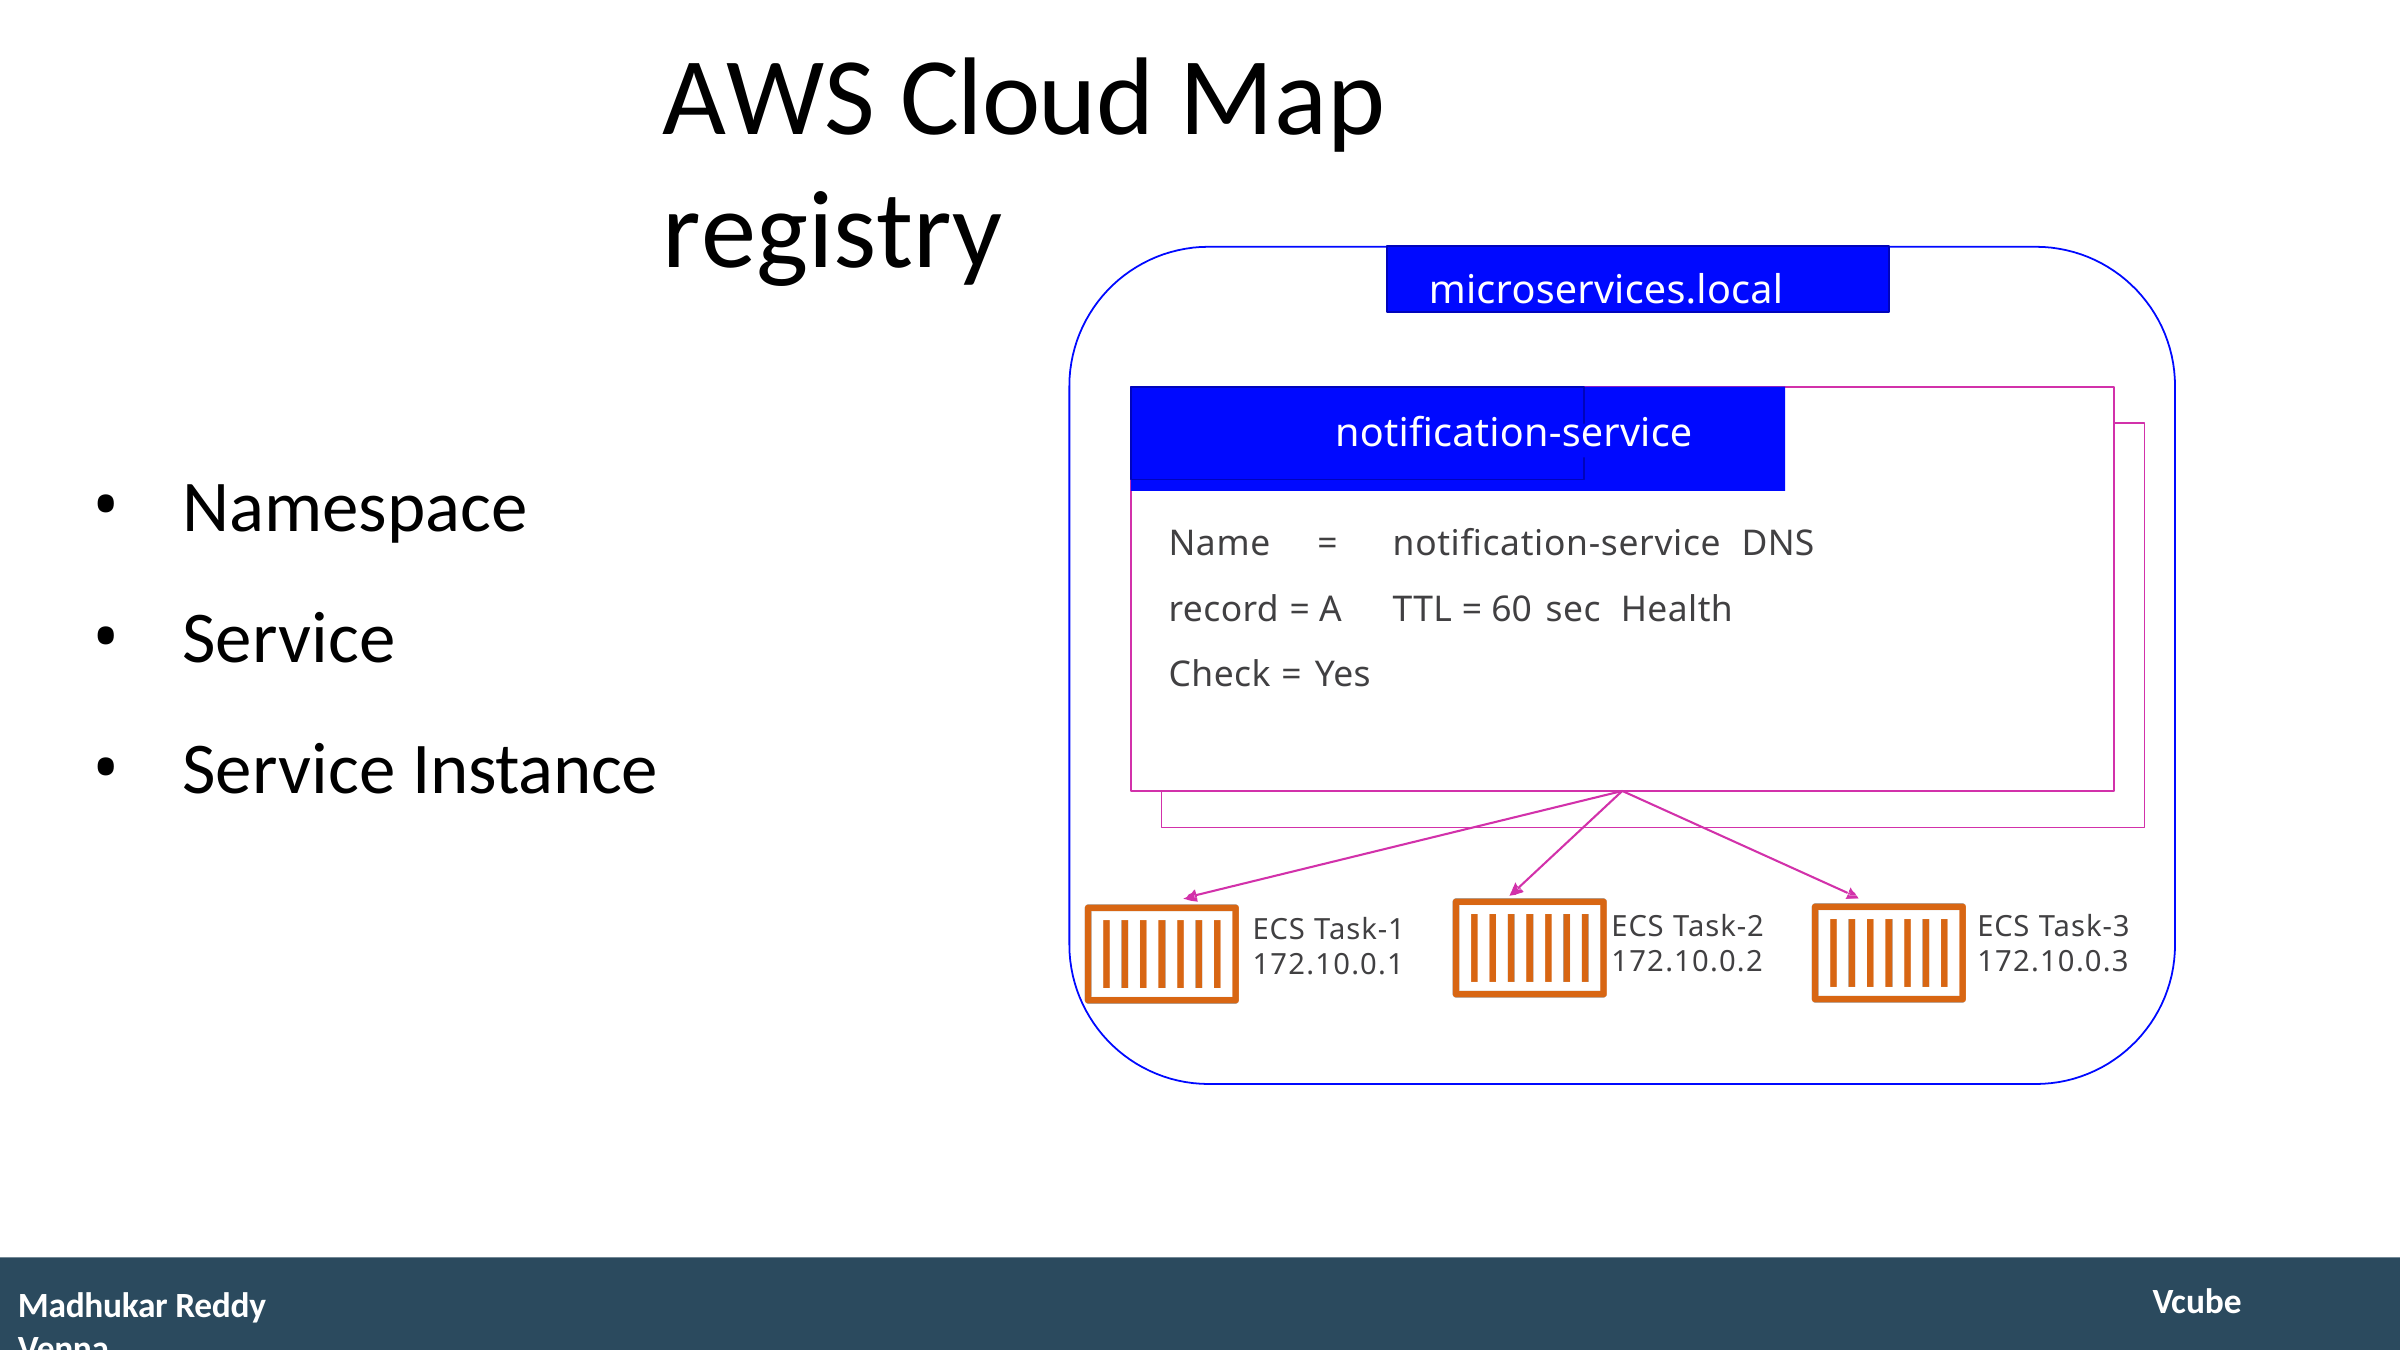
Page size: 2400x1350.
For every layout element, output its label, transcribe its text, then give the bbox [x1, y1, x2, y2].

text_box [1129, 385, 2116, 793]
footer Madhukar Reddy Venna [15, 1282, 311, 1350]
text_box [1079, 867, 1971, 1039]
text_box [1068, 245, 2177, 1086]
title AWS Cloud Map registry [660, 22, 1690, 290]
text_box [1183, 789, 1860, 865]
text_box Namespace Service Service Instance [90, 412, 661, 809]
slide_number Vcube [2150, 1277, 2351, 1350]
